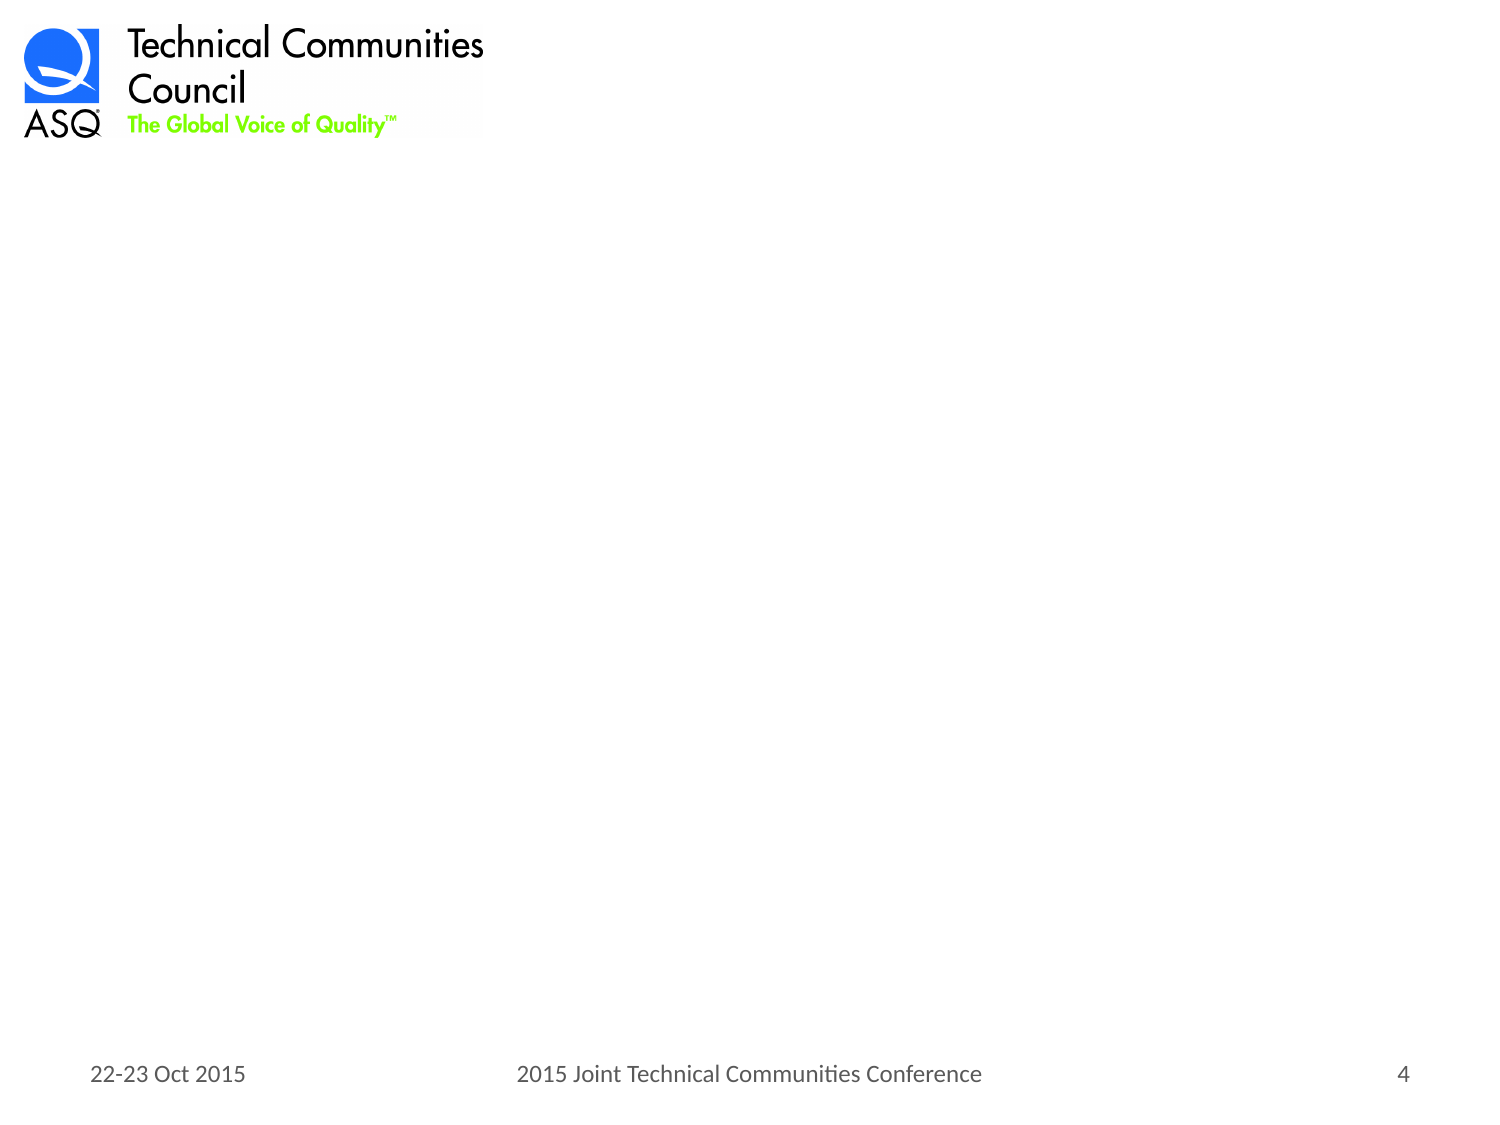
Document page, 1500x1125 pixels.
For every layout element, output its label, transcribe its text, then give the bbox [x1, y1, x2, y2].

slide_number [75, 1042, 425, 1103]
footer 2015 Joint Technical Communities Conference [425, 1042, 1074, 1103]
picture [24, 24, 483, 138]
slide_number 4 [1074, 1042, 1425, 1103]
